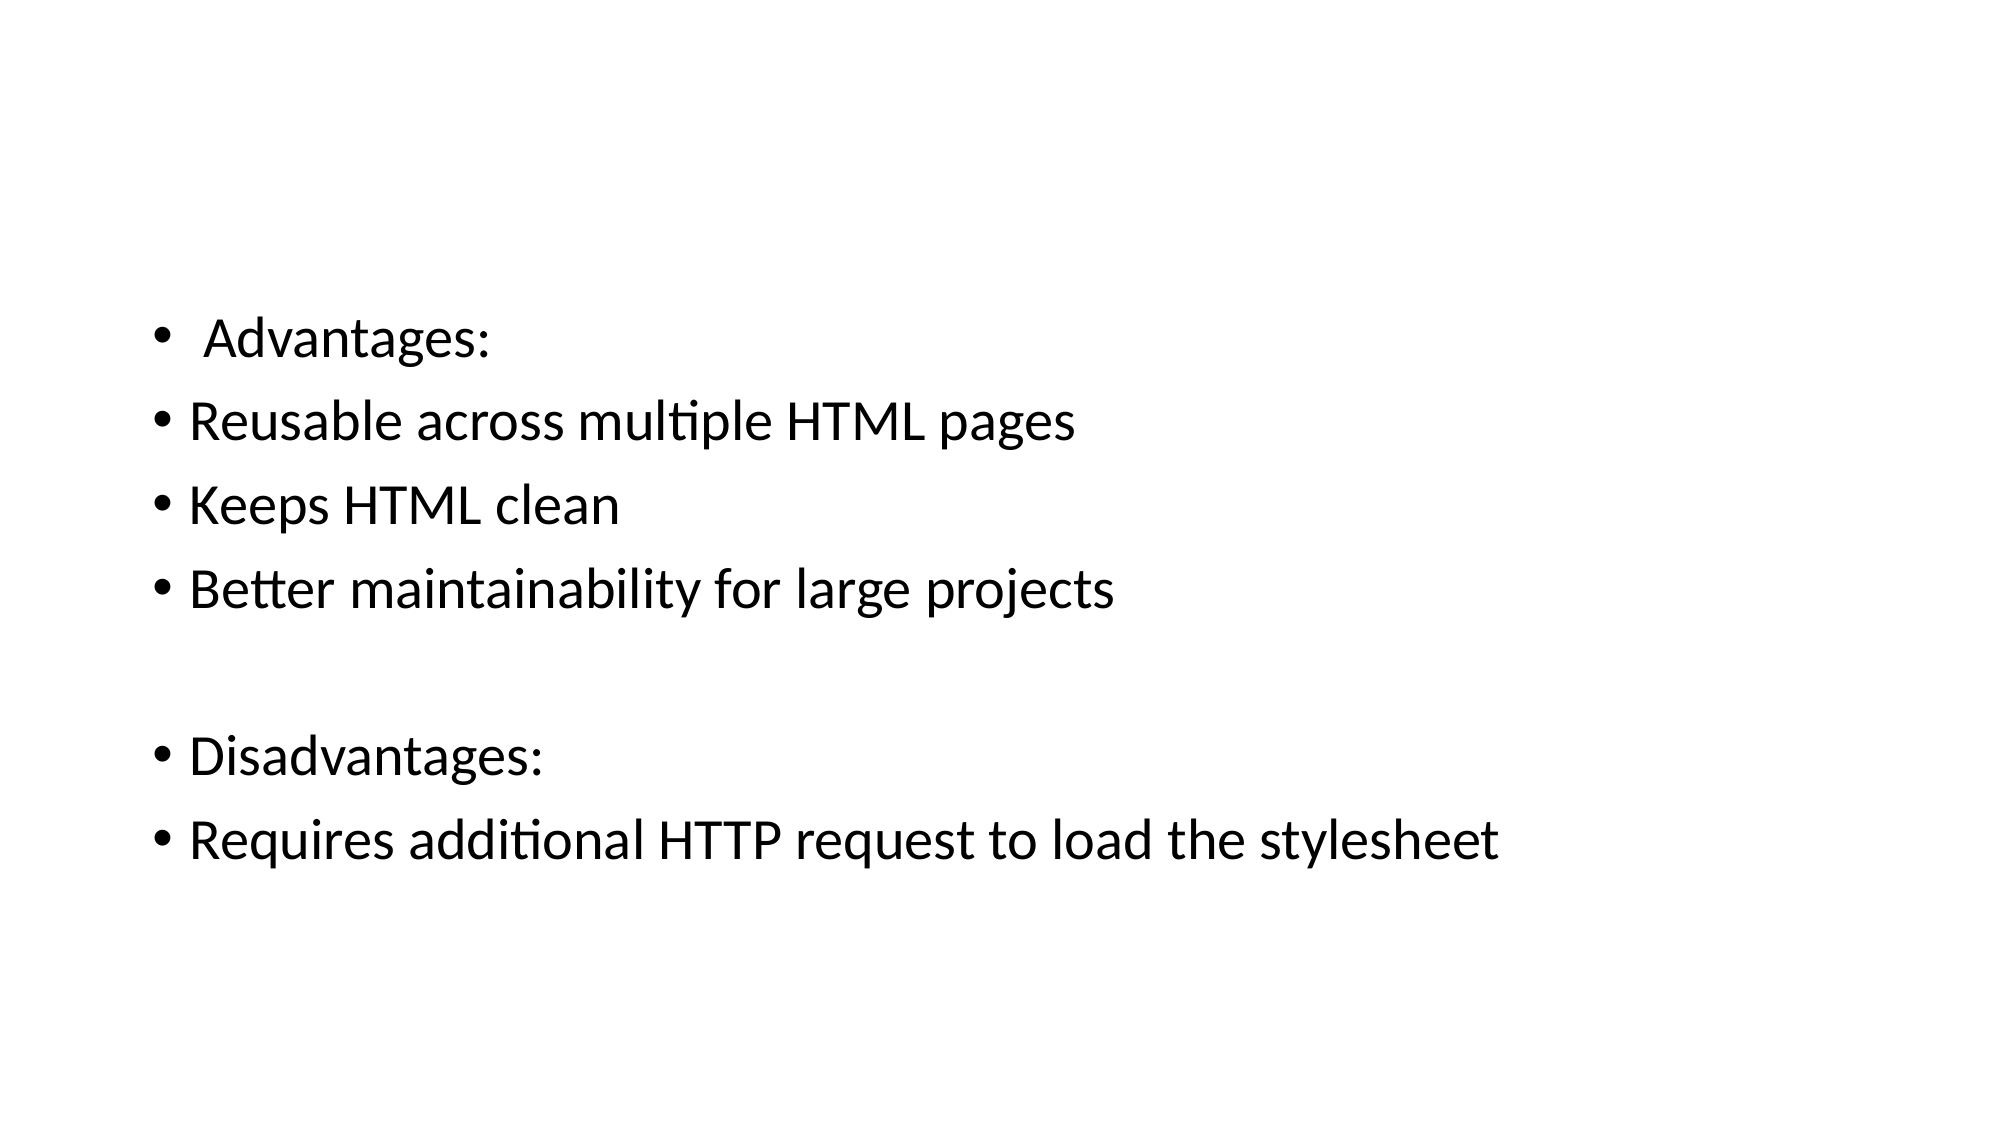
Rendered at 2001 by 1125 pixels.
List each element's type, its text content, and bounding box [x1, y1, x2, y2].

list Advantages: Reusable across multiple HTML pages Keeps HTML clean Better maintainability for large projects Disadvantages: Requires additional HTTP request to load the stylesheet [137, 299, 1863, 1014]
